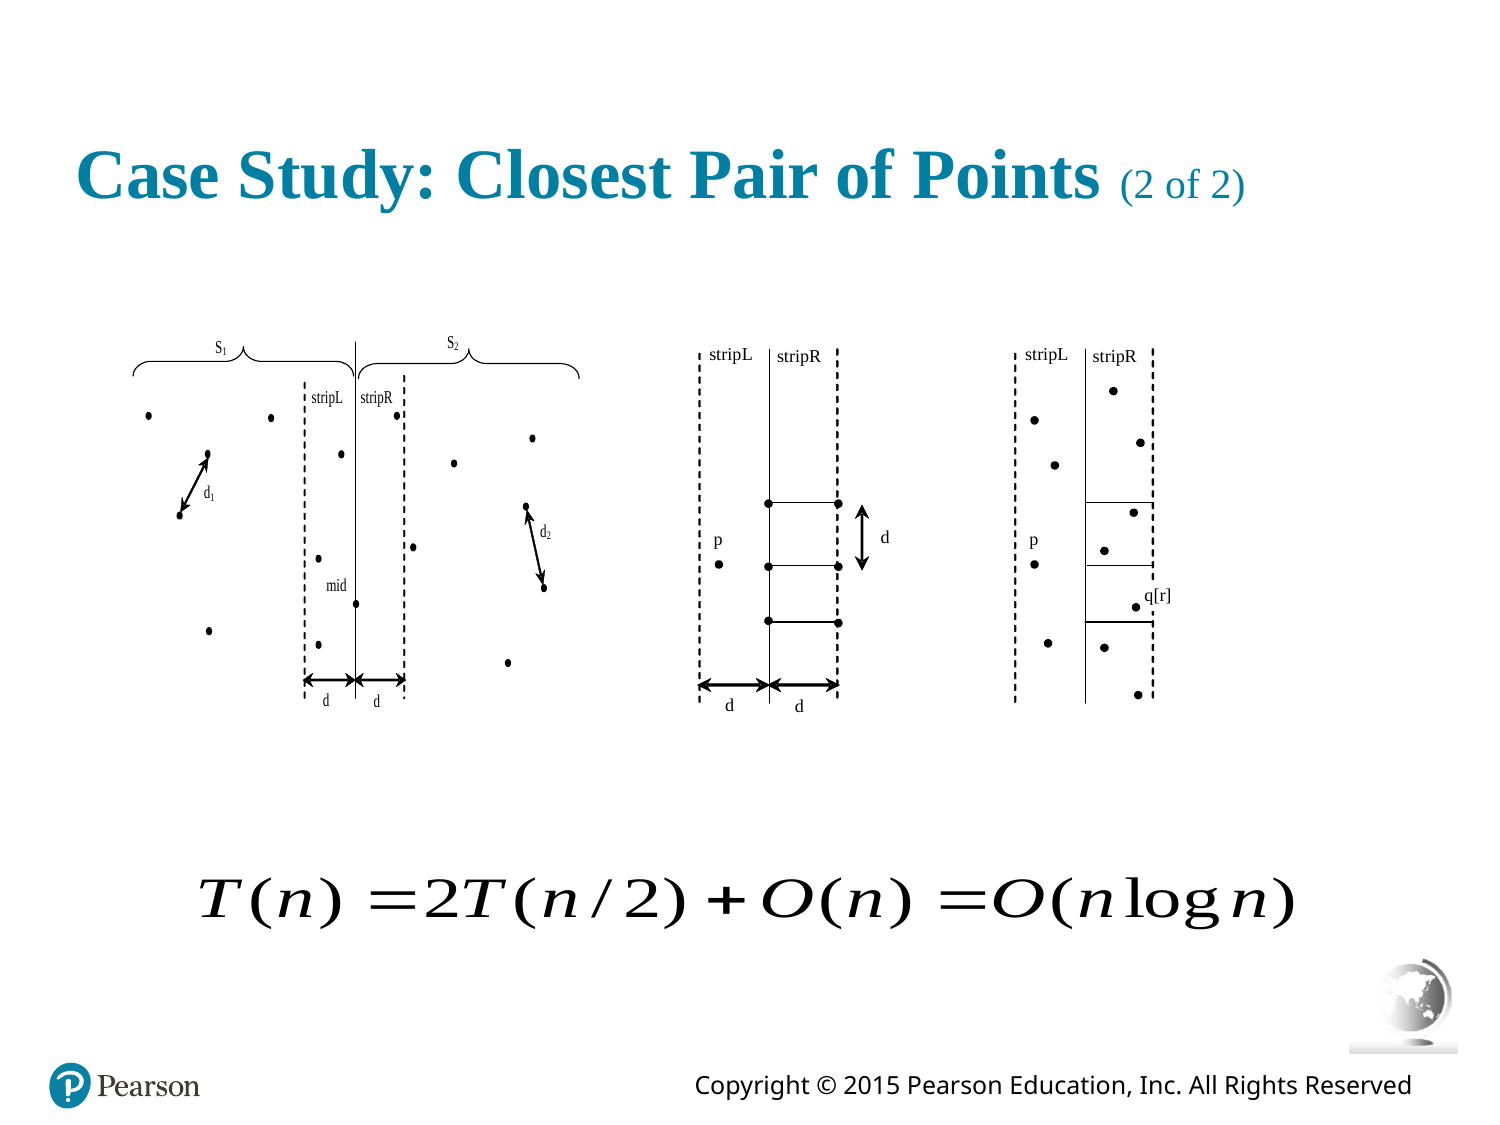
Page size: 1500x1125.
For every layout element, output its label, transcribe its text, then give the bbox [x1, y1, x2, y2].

picture [1349, 955, 1458, 1054]
picture [990, 333, 1216, 745]
title Case Study: Closest Pair of Points (2 of 2) [75, 35, 1425, 213]
picture [674, 333, 900, 745]
picture [124, 330, 585, 745]
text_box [187, 865, 1313, 942]
